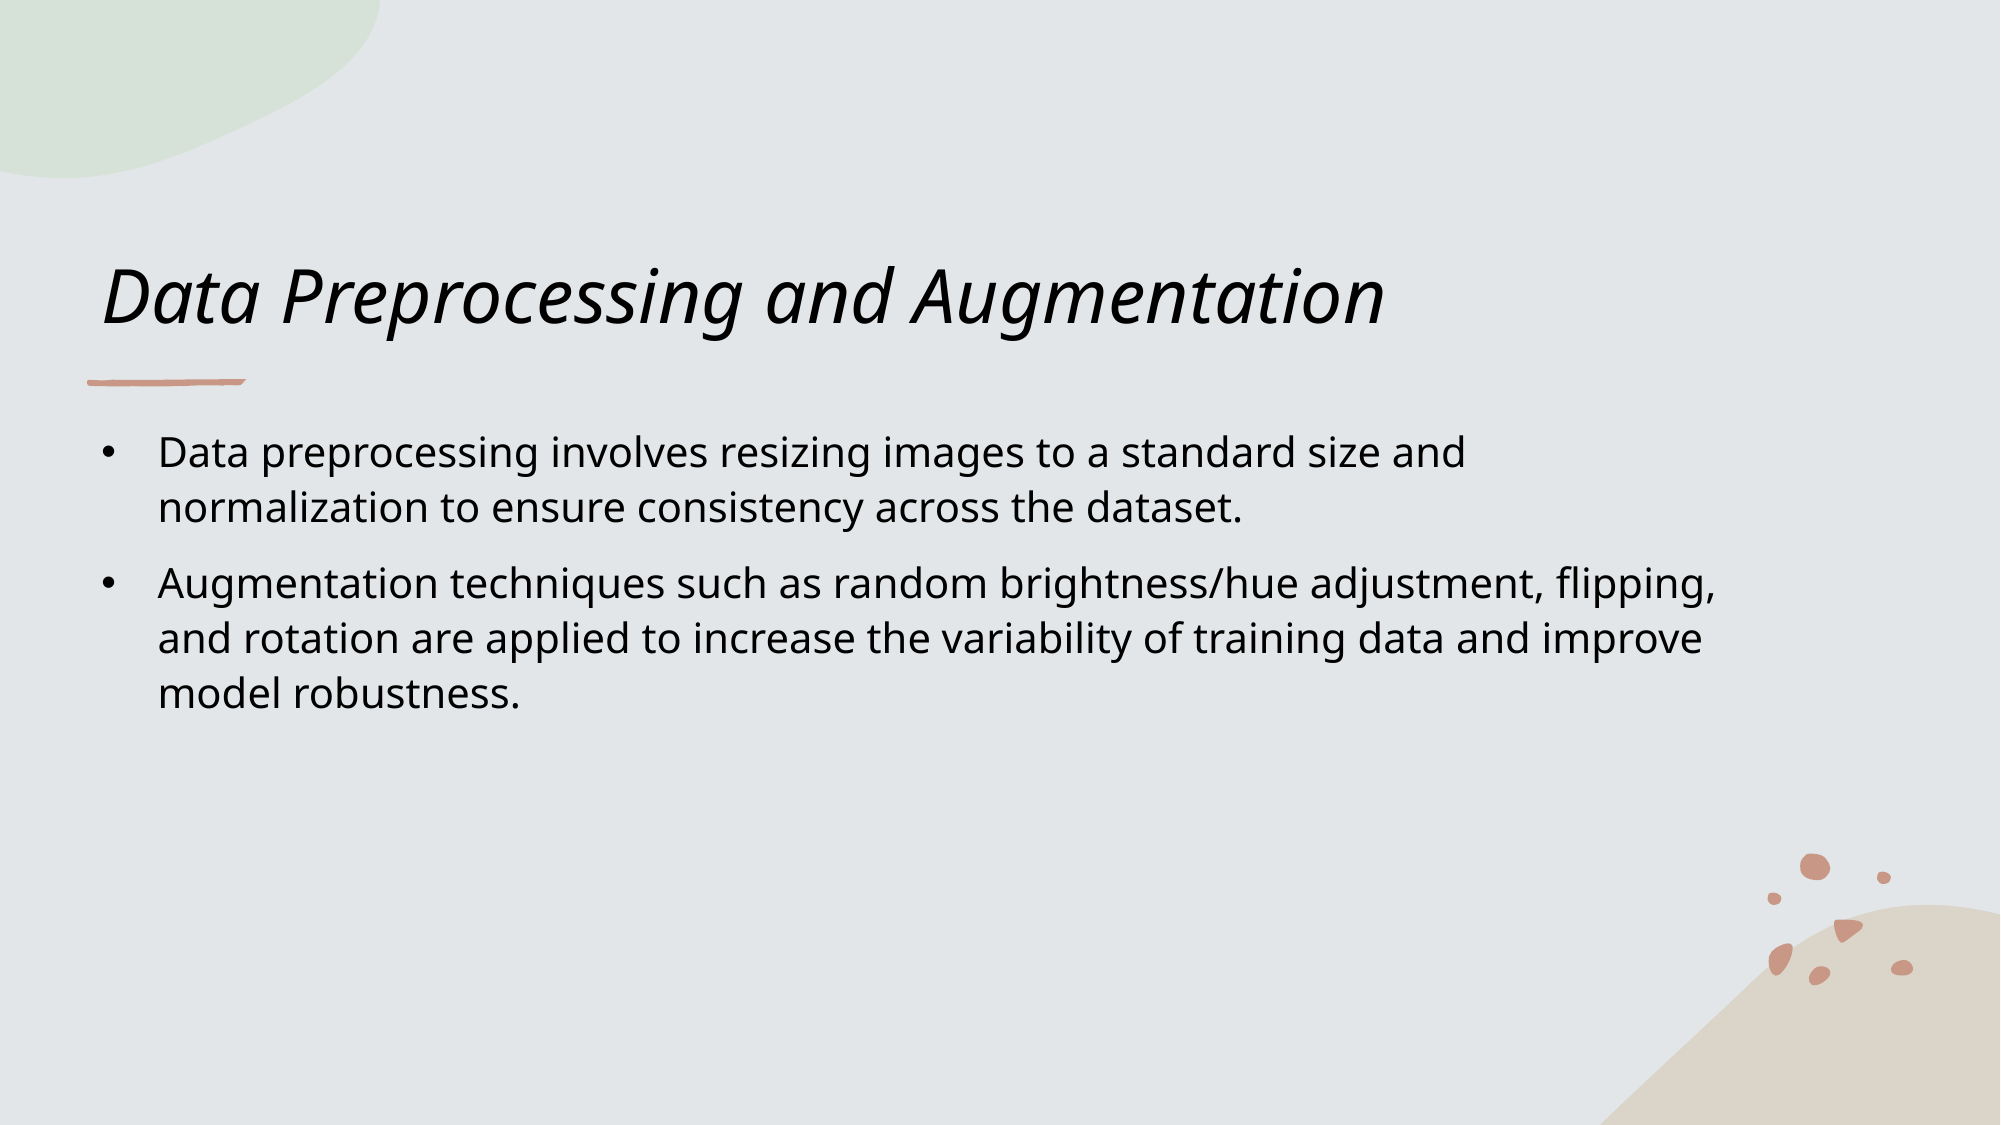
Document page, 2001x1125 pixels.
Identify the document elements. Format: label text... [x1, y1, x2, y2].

list Data preprocessing involves resizing images to a standard size and normalization to ensure consistency across the dataset. Augmentation techniques such as random brightness/hue adjustment, flipping, and rotation are applied to increase the variability of training data and improve model robustness. [86, 413, 1740, 996]
title Data Preprocessing and Augmentation [86, 129, 1740, 347]
